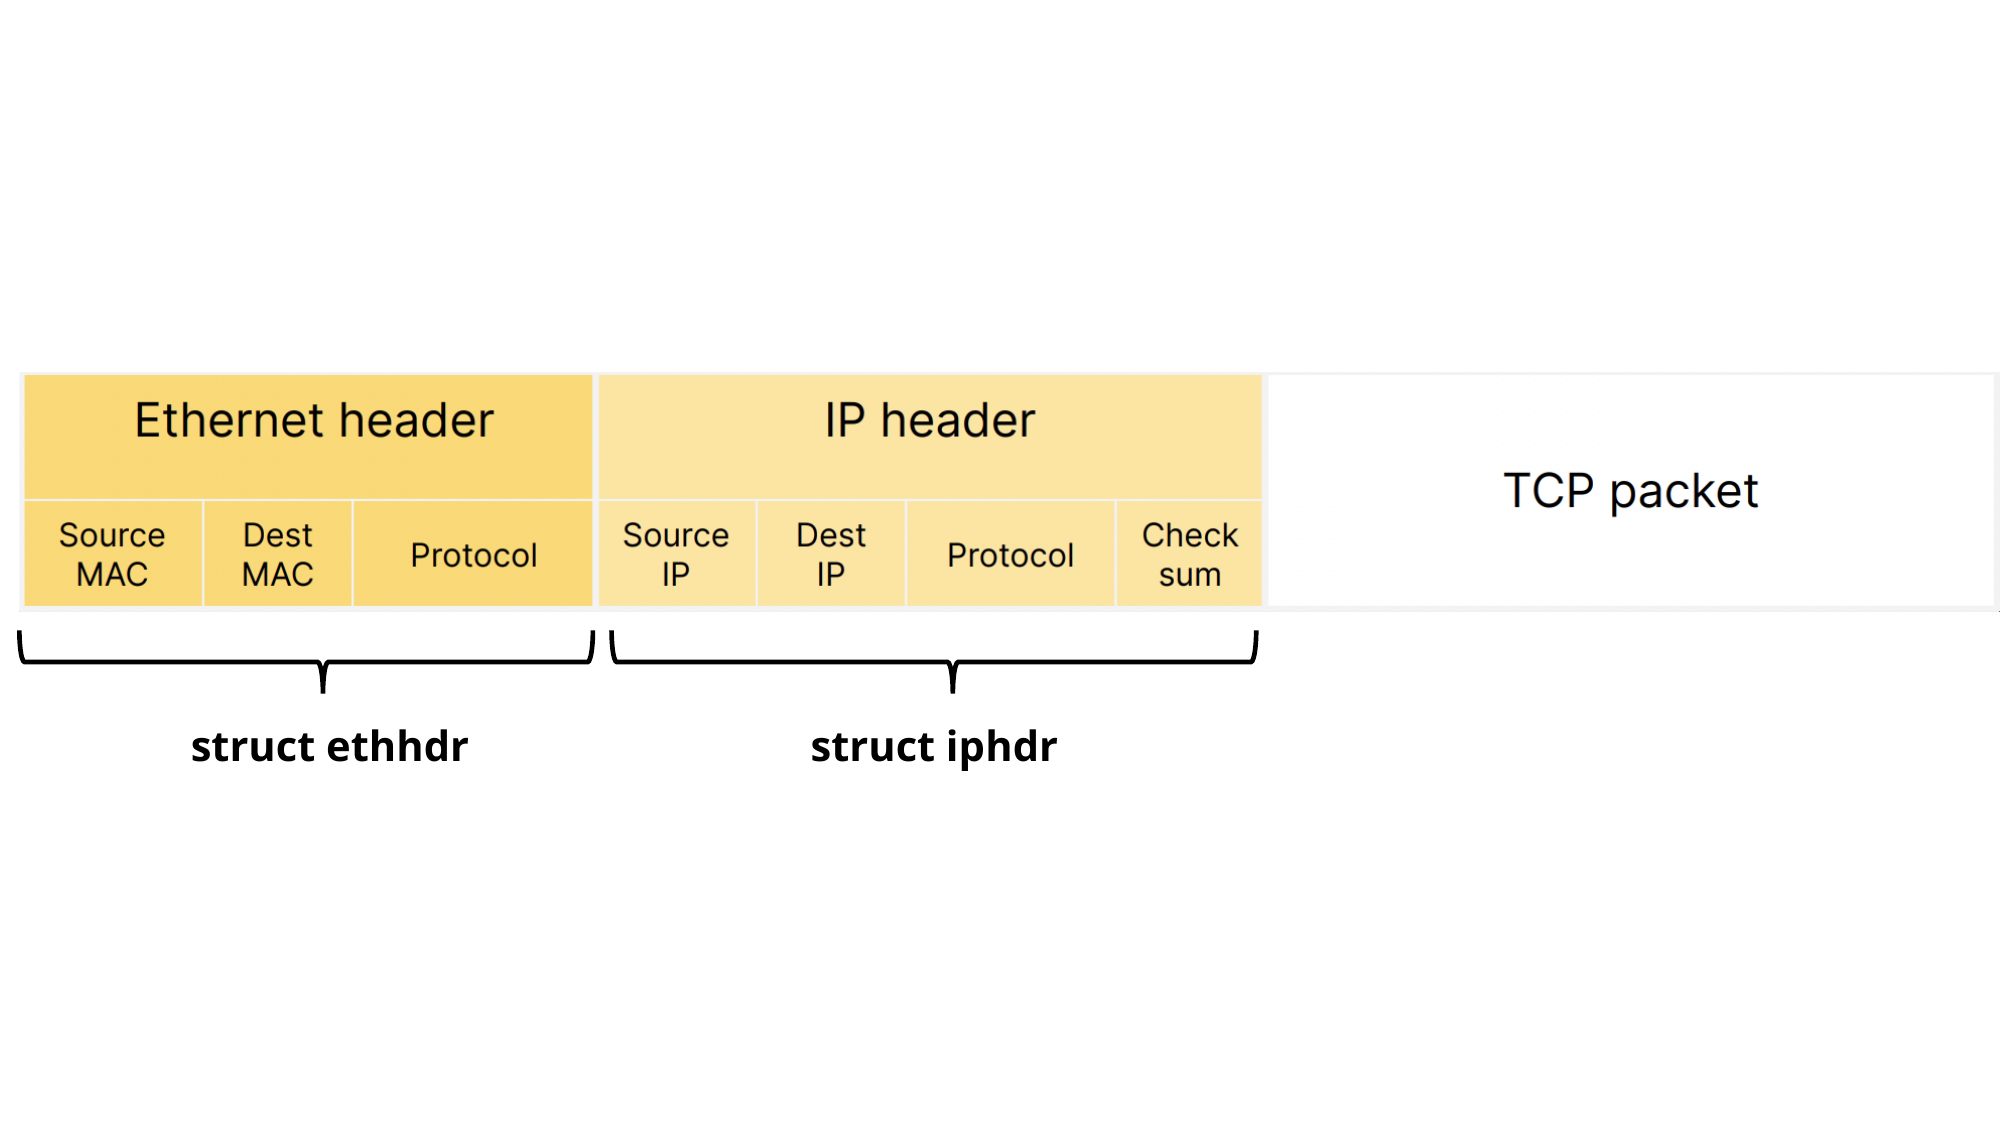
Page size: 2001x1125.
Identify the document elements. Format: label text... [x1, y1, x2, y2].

picture [19, 372, 2000, 612]
text_box struct iphdr [795, 712, 1074, 778]
text_box [611, 630, 1257, 694]
text_box [18, 630, 594, 694]
text_box struct ethhdr [176, 712, 485, 778]
